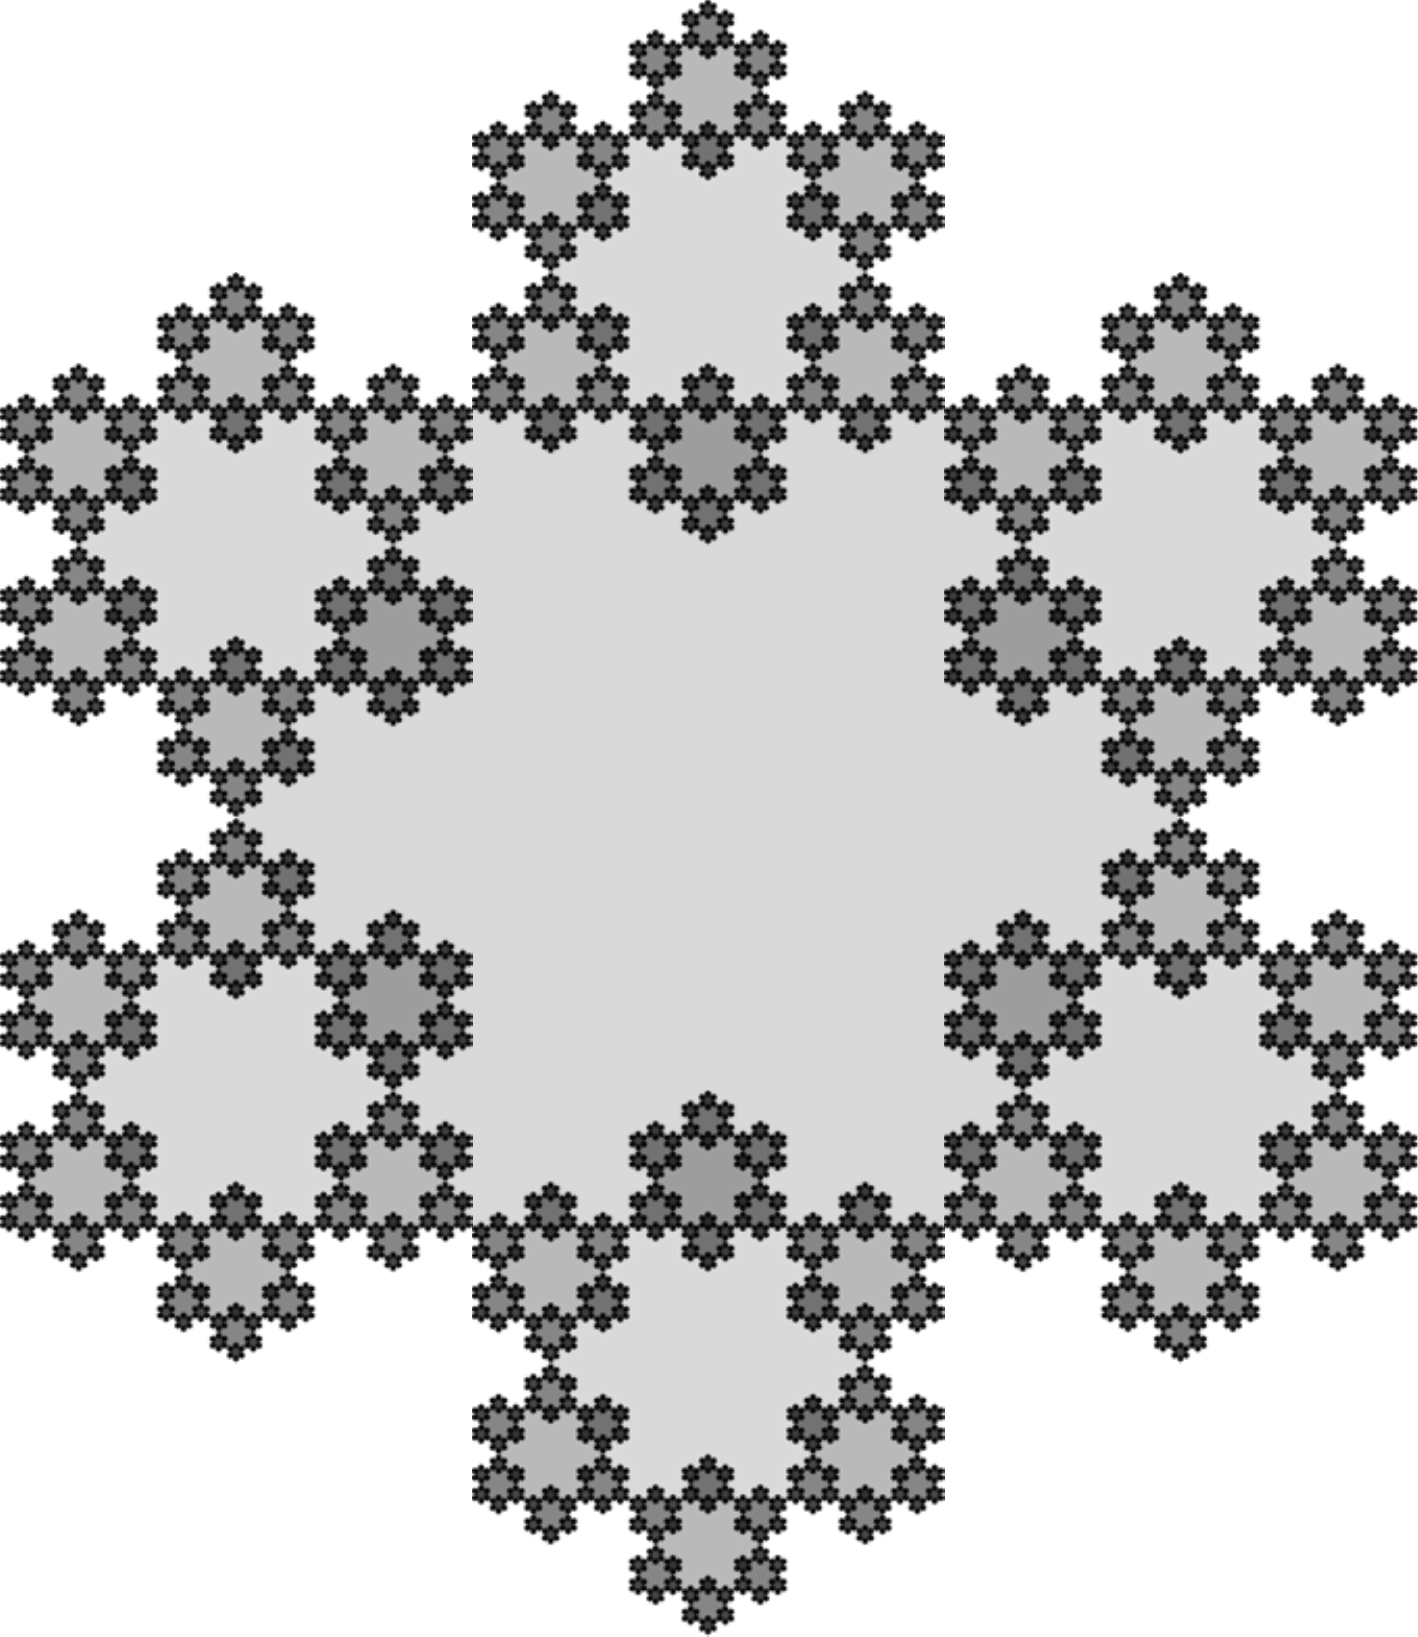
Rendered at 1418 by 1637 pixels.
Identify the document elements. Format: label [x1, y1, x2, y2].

picture [0, 0, 1418, 1637]
text_box [234, 408, 1183, 1229]
